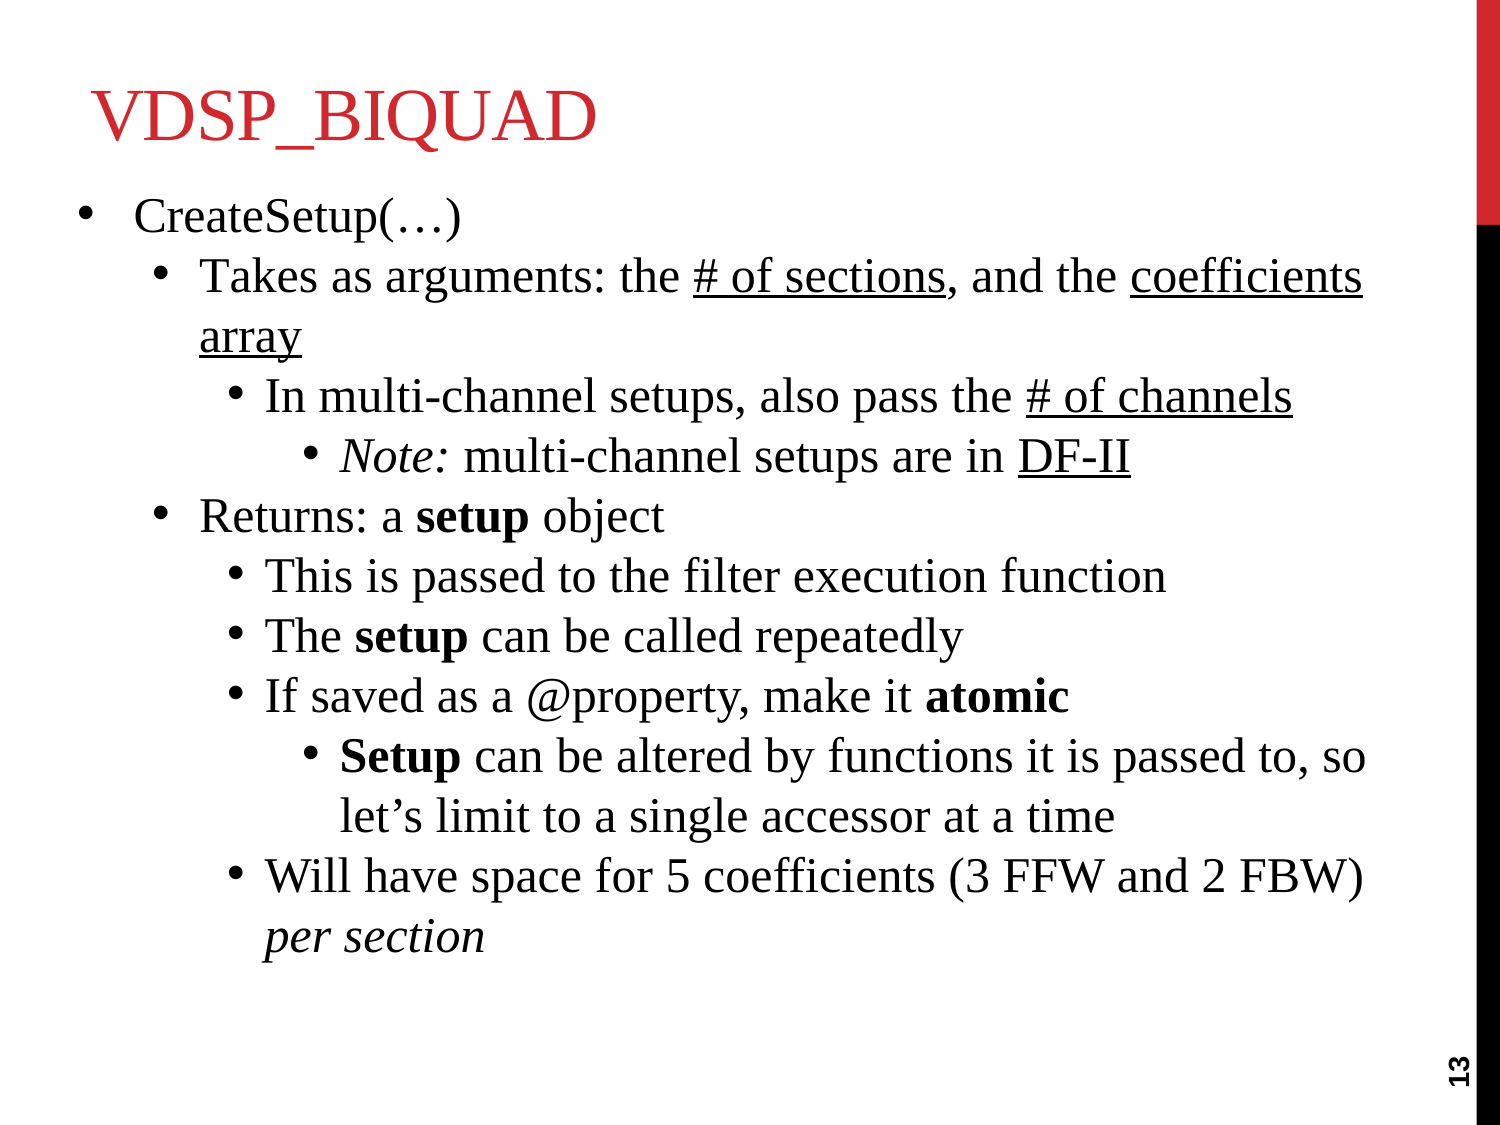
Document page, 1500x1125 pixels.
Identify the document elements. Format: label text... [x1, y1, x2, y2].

slide_number 13 [1427, 887, 1488, 1104]
text_box CreateSetup(…) Takes as arguments: the # of sections, and the coefficients array In multi-channel setups, also pass the # of channels Note: multi-channel setups are in DF-II Returns: a setup object This is passed to the filter execution function The setup can be called repeatedly If saved as a @property, make it atomic Setup can be altered by functions it is passed to, so let’s limit to a single accessor at a time Will have space for 5 coefficients (3 FFW and 2 FBW) per section [62, 174, 1425, 1030]
title vDSP_biquad [75, 24, 1388, 163]
